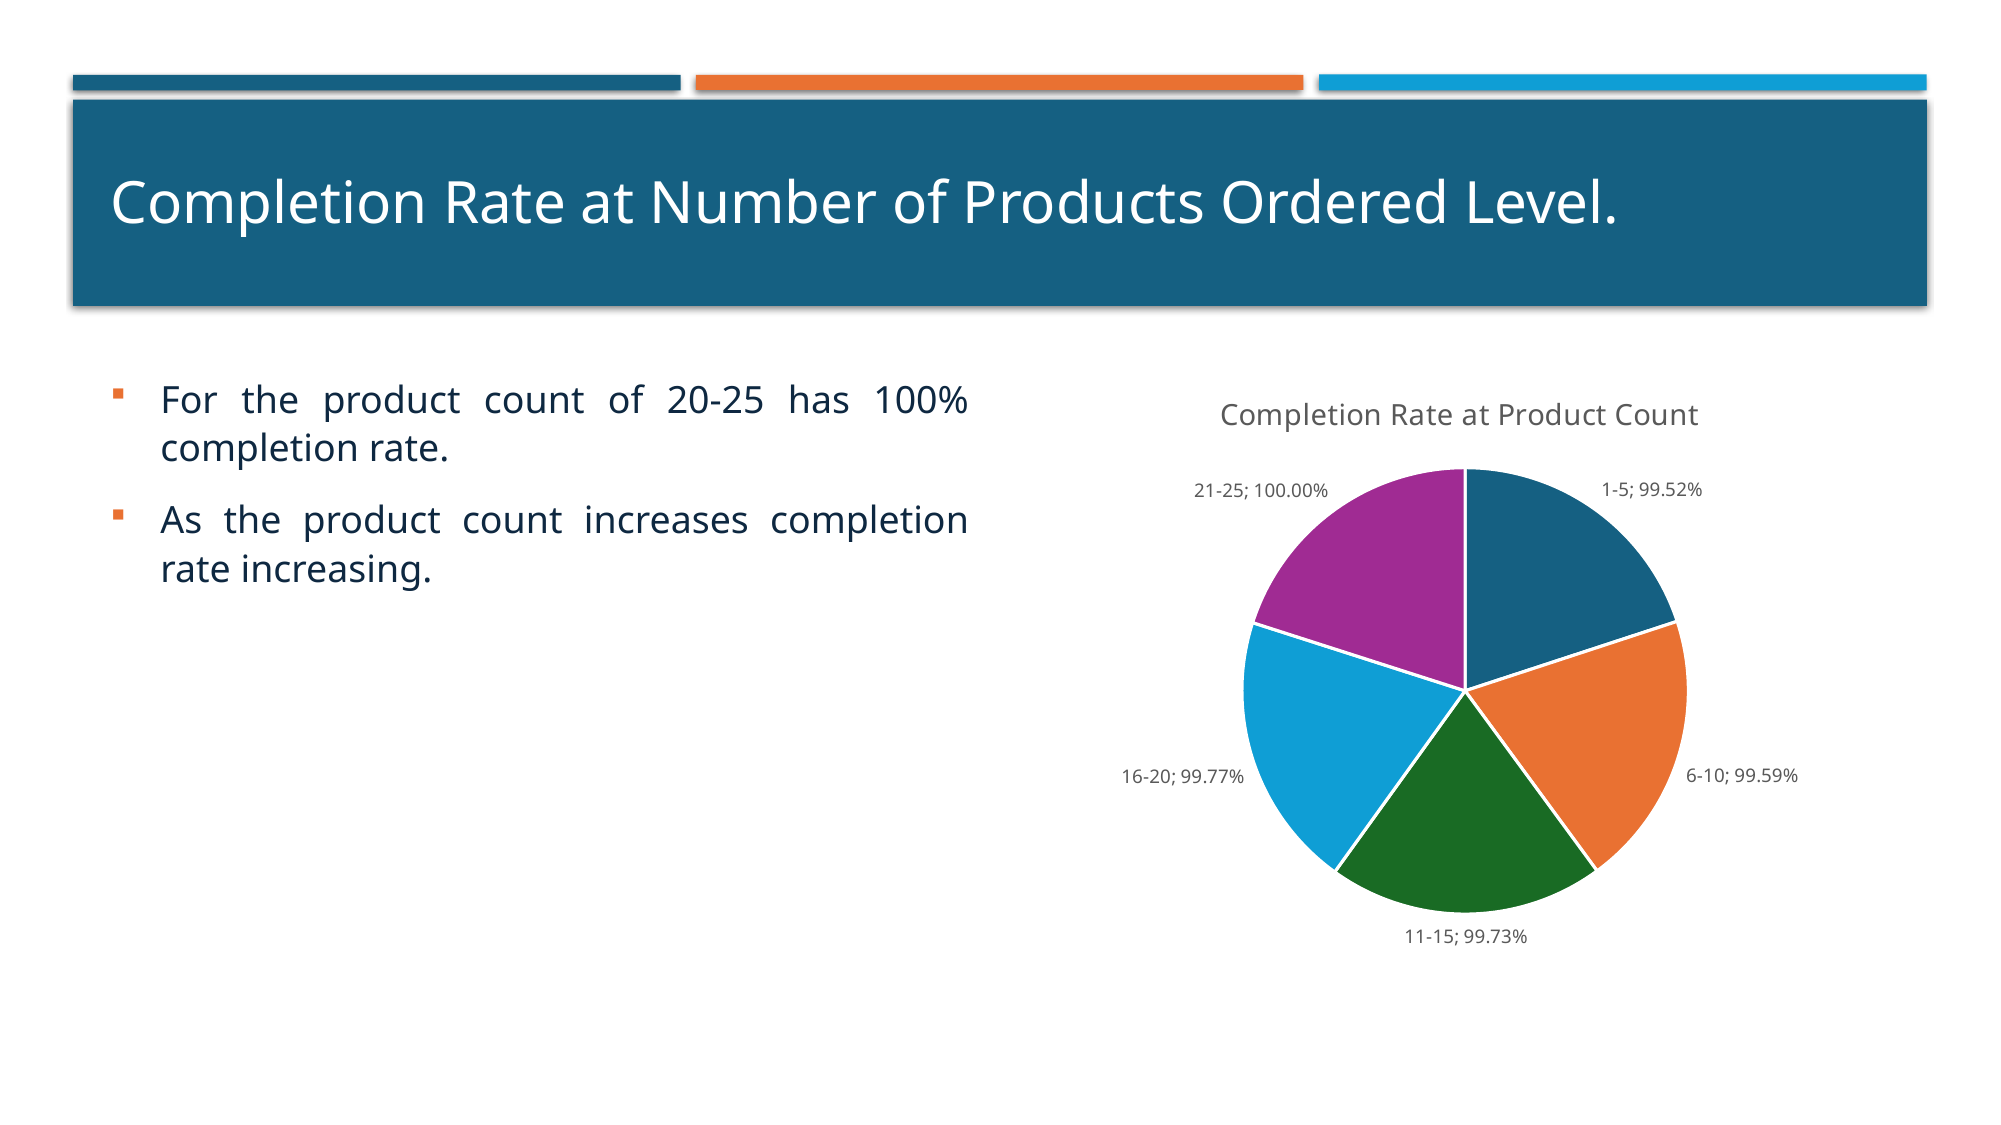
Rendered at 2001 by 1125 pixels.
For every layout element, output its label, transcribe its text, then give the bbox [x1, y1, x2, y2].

chart [1014, 364, 1906, 962]
list For the product count of 20-25 has 100% completion rate. As the product count increases completion rate increasing. [95, 365, 985, 962]
title Completion Rate at Number of Products Ordered Level. [95, 119, 1905, 282]
